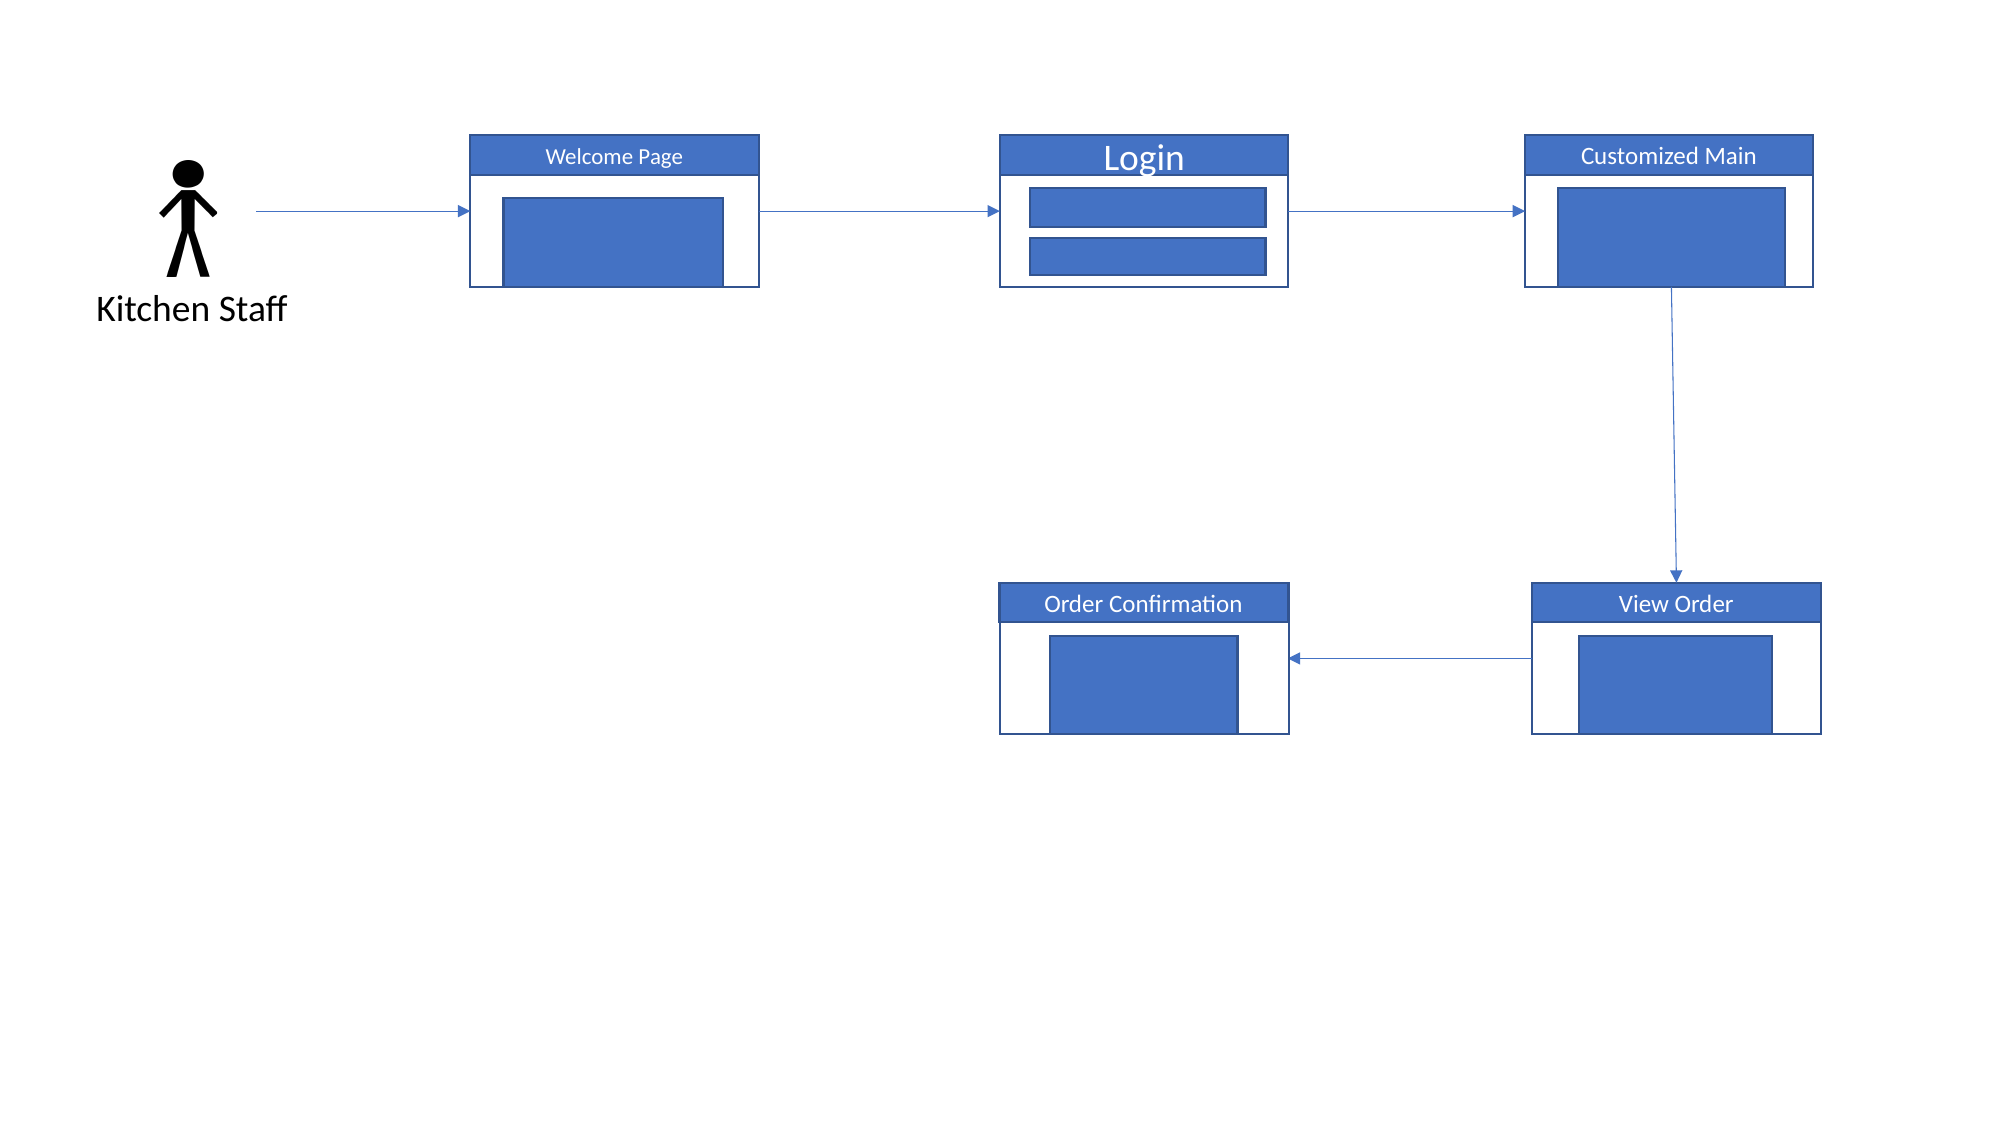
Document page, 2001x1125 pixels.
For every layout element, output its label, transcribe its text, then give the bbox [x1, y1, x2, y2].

text_box [1578, 635, 1773, 735]
text_box [1029, 237, 1267, 276]
text_box View Order [1531, 582, 1822, 623]
text_box [502, 197, 724, 288]
text_box Order Confirmation [998, 582, 1289, 623]
picture [159, 160, 218, 277]
text_box Welcome Page [469, 134, 760, 176]
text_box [1671, 286, 1677, 583]
text_box Kitchen Staff [81, 276, 304, 337]
text_box [999, 176, 1289, 288]
text_box Customized Main [1524, 134, 1814, 176]
text_box [1029, 187, 1267, 228]
text_box [1049, 635, 1239, 735]
text_box [1531, 623, 1822, 735]
text_box [1524, 176, 1814, 288]
text_box Login [999, 134, 1289, 176]
text_box [1557, 187, 1786, 288]
text_box [469, 176, 760, 288]
text_box [999, 582, 1290, 735]
